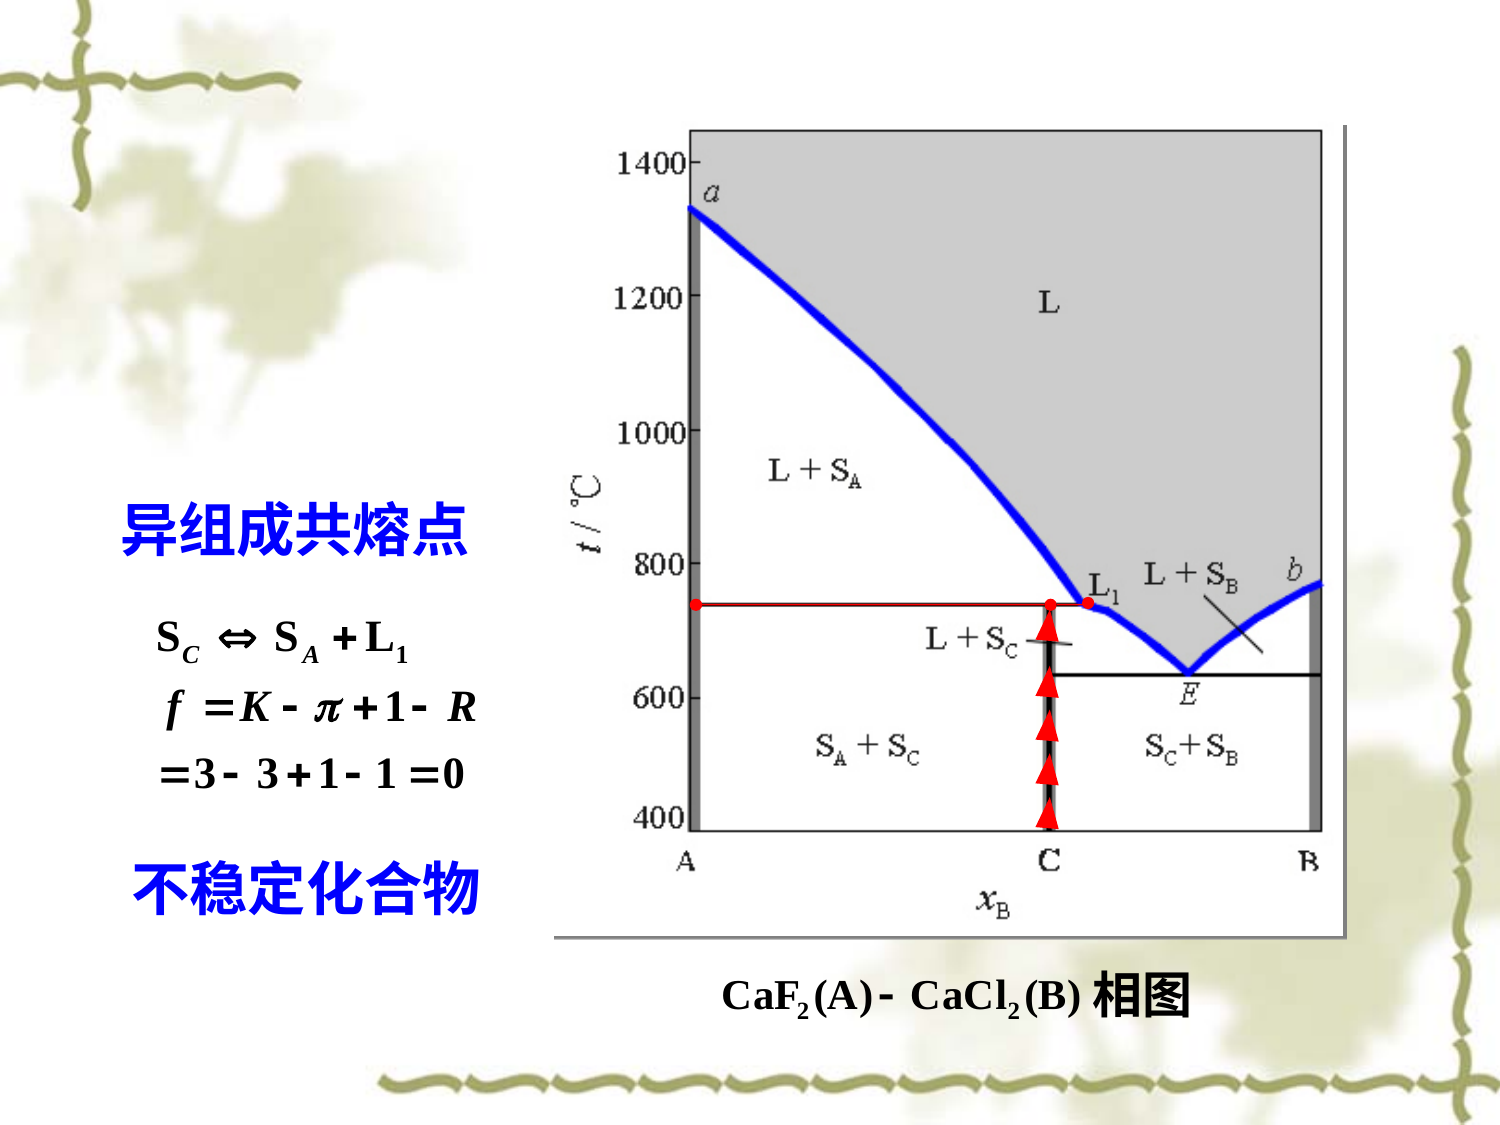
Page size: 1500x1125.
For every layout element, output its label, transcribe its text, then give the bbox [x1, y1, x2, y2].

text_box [1036, 611, 1061, 829]
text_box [1045, 598, 1053, 604]
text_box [689, 598, 1045, 612]
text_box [150, 605, 487, 800]
picture [0, 0, 1500, 1125]
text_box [715, 955, 1209, 1032]
text_box 不稳定化合物 [116, 844, 521, 930]
text_box 异组成共熔点 [105, 485, 544, 571]
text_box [1056, 596, 1095, 610]
